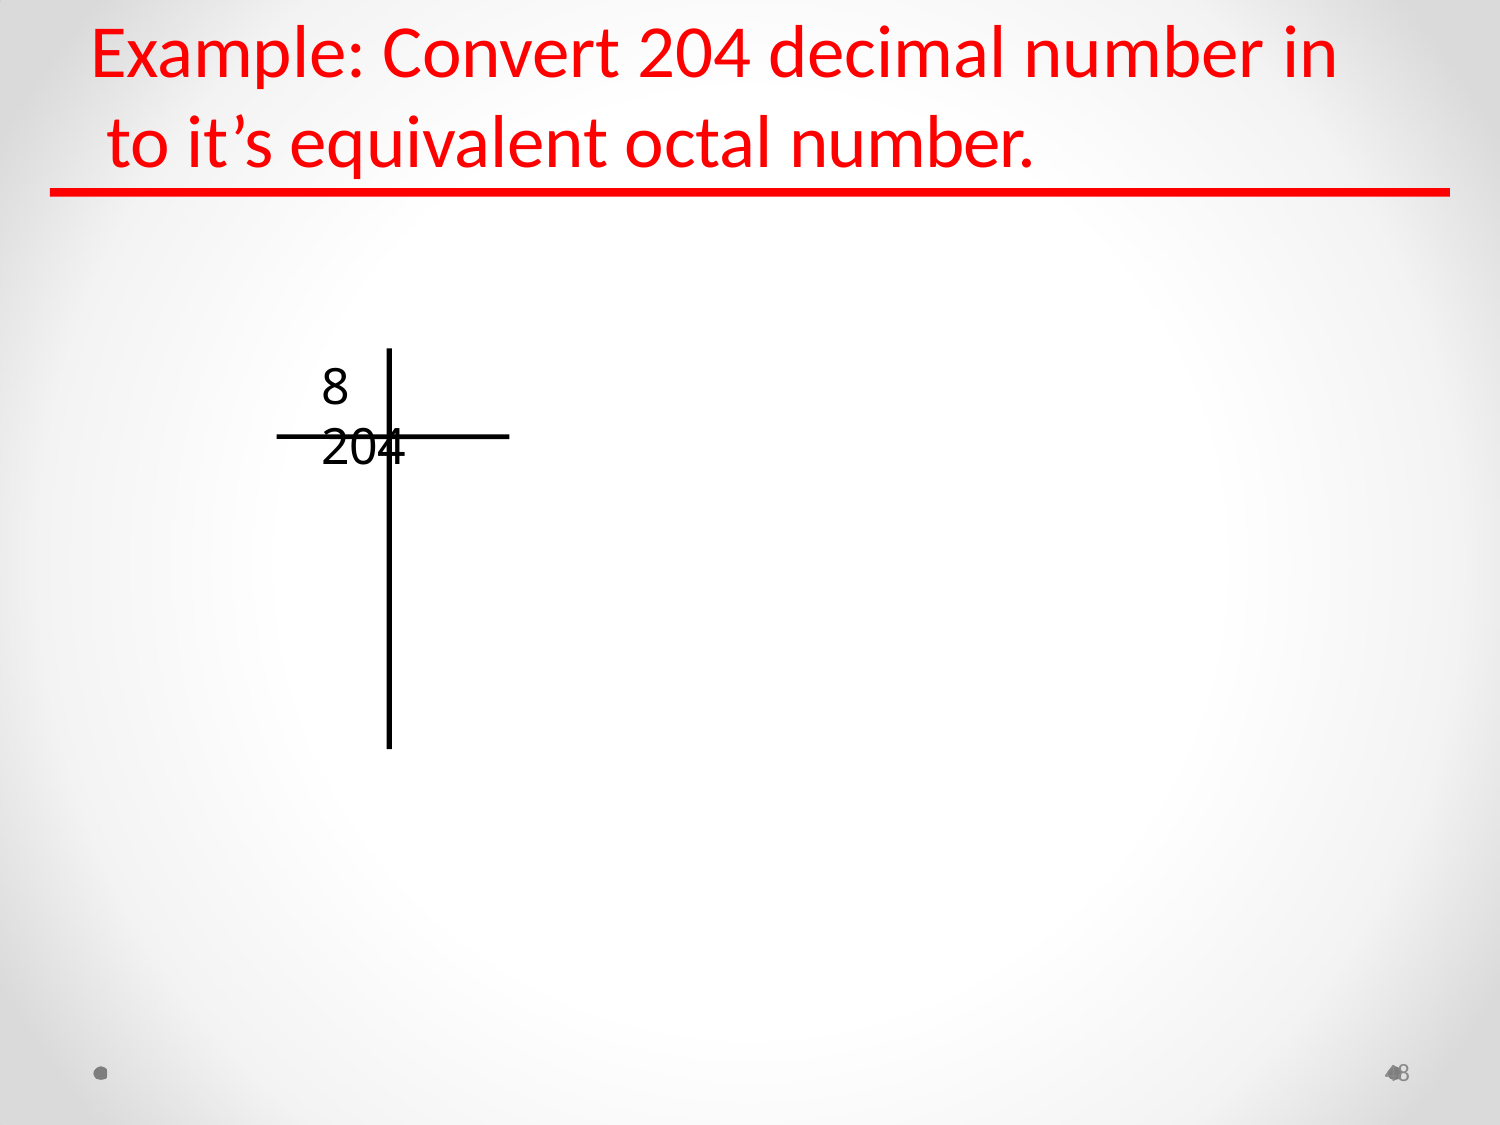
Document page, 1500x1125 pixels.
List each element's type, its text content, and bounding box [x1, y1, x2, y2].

text_box 48 [1380, 1060, 1415, 1087]
text_box Example: Convert 204 decimal number in to it’s equivalent octal number. [87, 0, 1343, 183]
text_box 8 204 [319, 352, 500, 475]
picture [0, 0, 1500, 1125]
